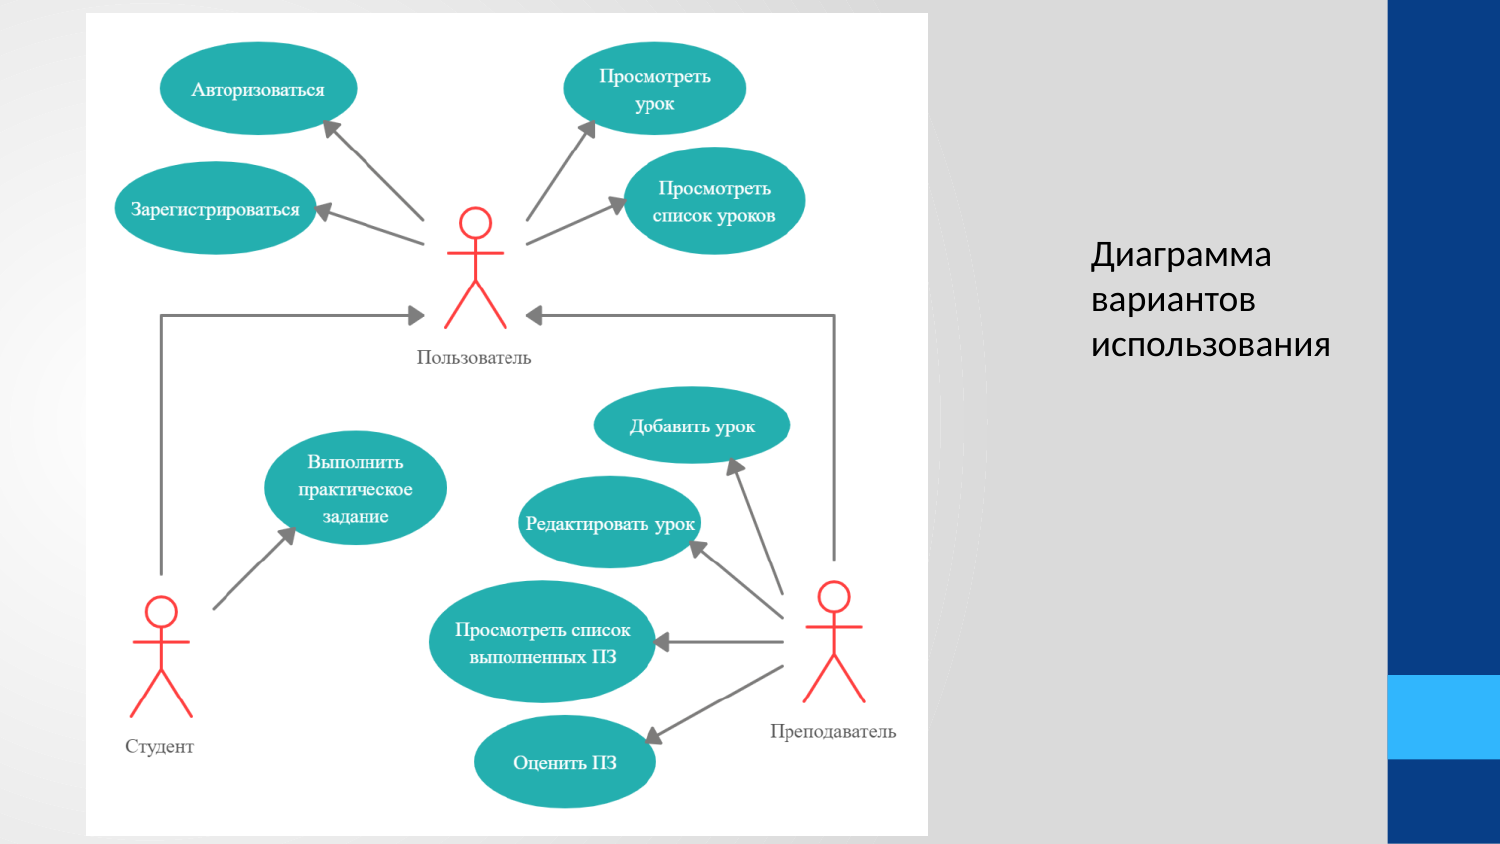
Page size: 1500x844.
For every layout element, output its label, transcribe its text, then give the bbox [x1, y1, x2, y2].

list Диаграмма вариантов использования [1057, 221, 1400, 786]
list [85, 13, 928, 836]
